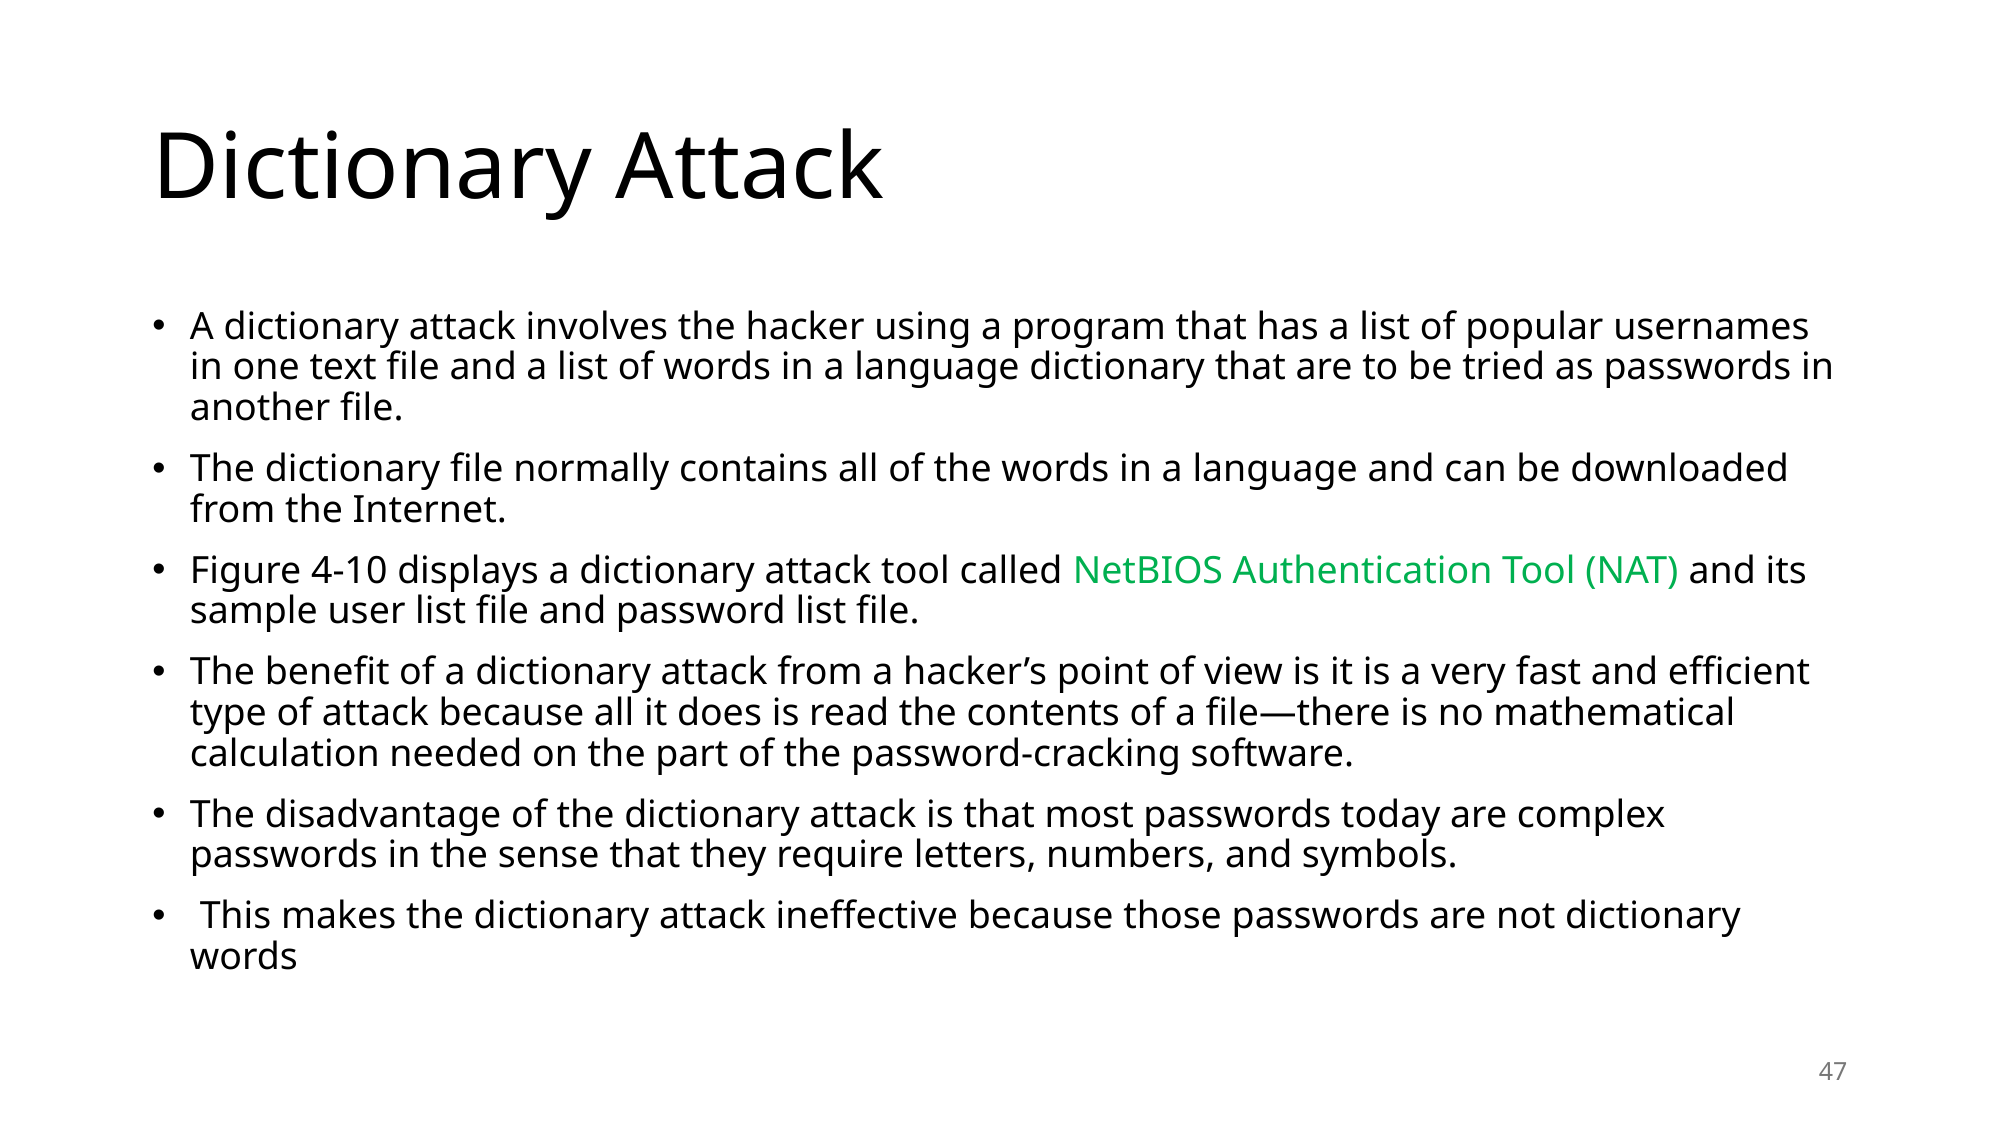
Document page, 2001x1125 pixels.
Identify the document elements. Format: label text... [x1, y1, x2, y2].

list A dictionary attack involves the hacker using a program that has a list of popular usernames in one text file and a list of words in a language dictionary that are to be tried as passwords in another file. The dictionary file normally contains all of the words in a language and can be downloaded from the Internet. Figure 4-10 displays a dictionary attack tool called NetBIOS Authentication Tool (NAT) and its sample user list file and password list file. The benefit of a dictionary attack from a hacker’s point of view is it is a very fast and efficient type of attack because all it does is read the contents of a file—there is no mathematical calculation needed on the part of the password-cracking software. The disadvantage of the dictionary attack is that most passwords today are complex passwords in the sense that they require letters, numbers, and symbols. This makes the dictionary attack ineffective because those passwords are not dictionary words [137, 299, 1863, 1014]
title Dictionary Attack [137, 59, 1863, 278]
slide_number 47 [1412, 1042, 1863, 1103]
